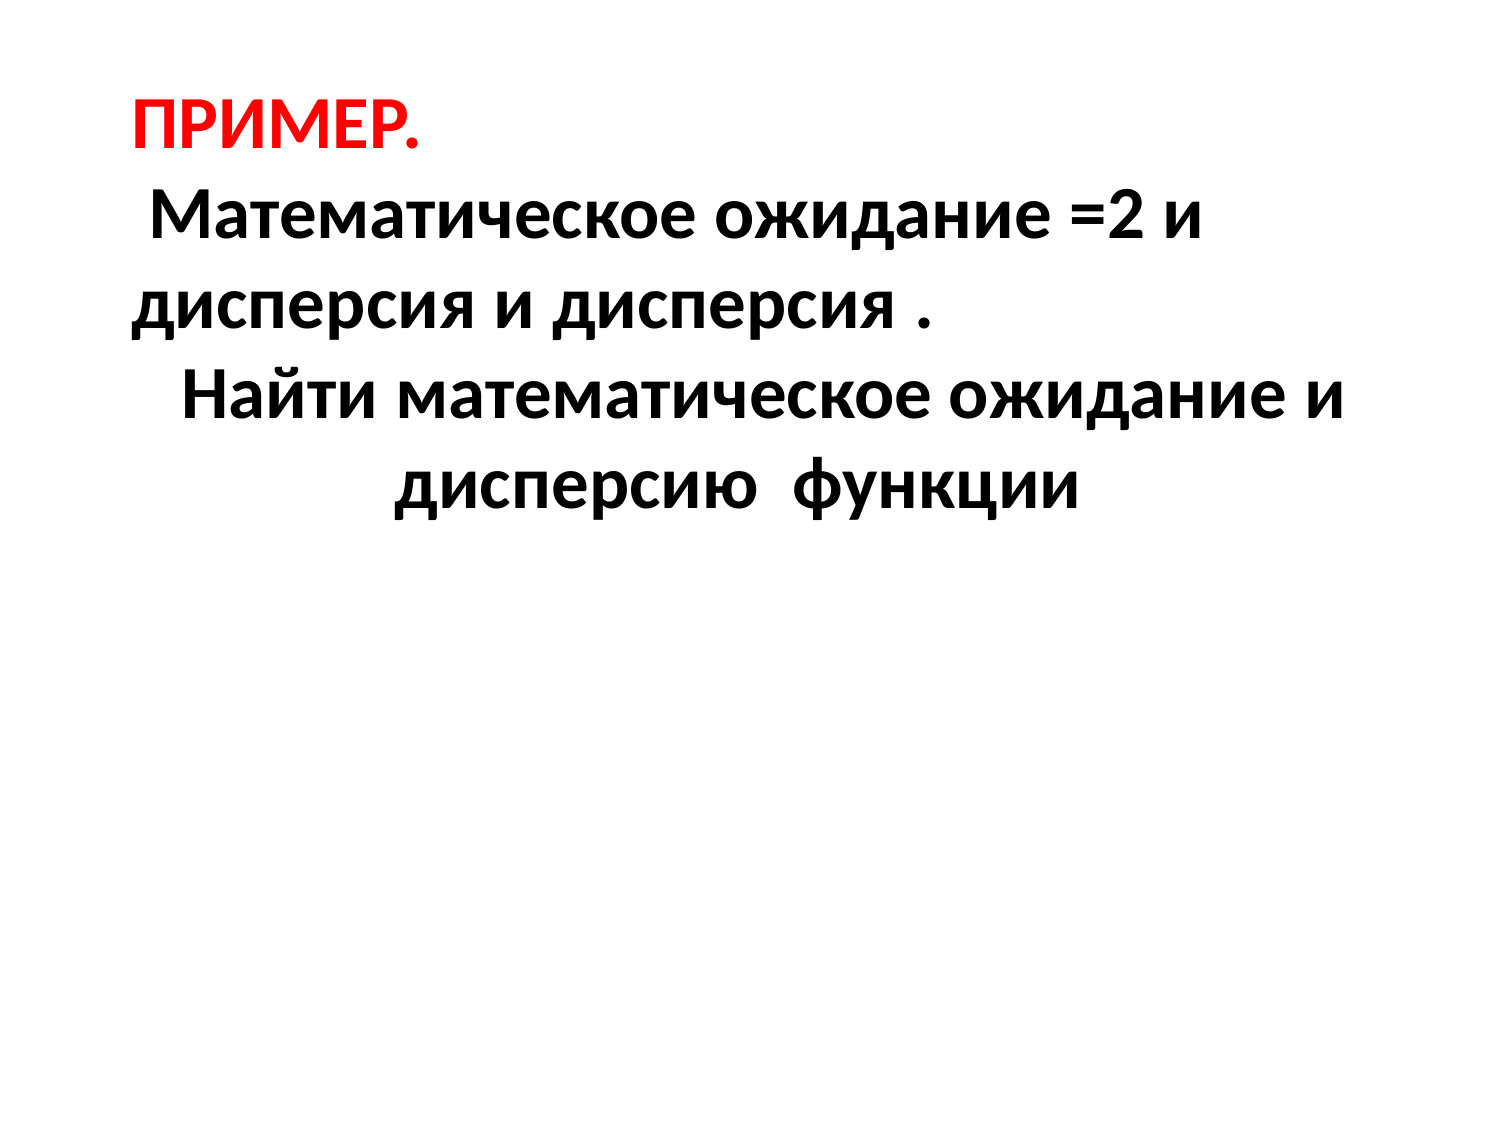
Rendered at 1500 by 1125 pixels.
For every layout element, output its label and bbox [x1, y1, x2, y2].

text_box [100, 42, 1451, 231]
title [100, 278, 1451, 467]
